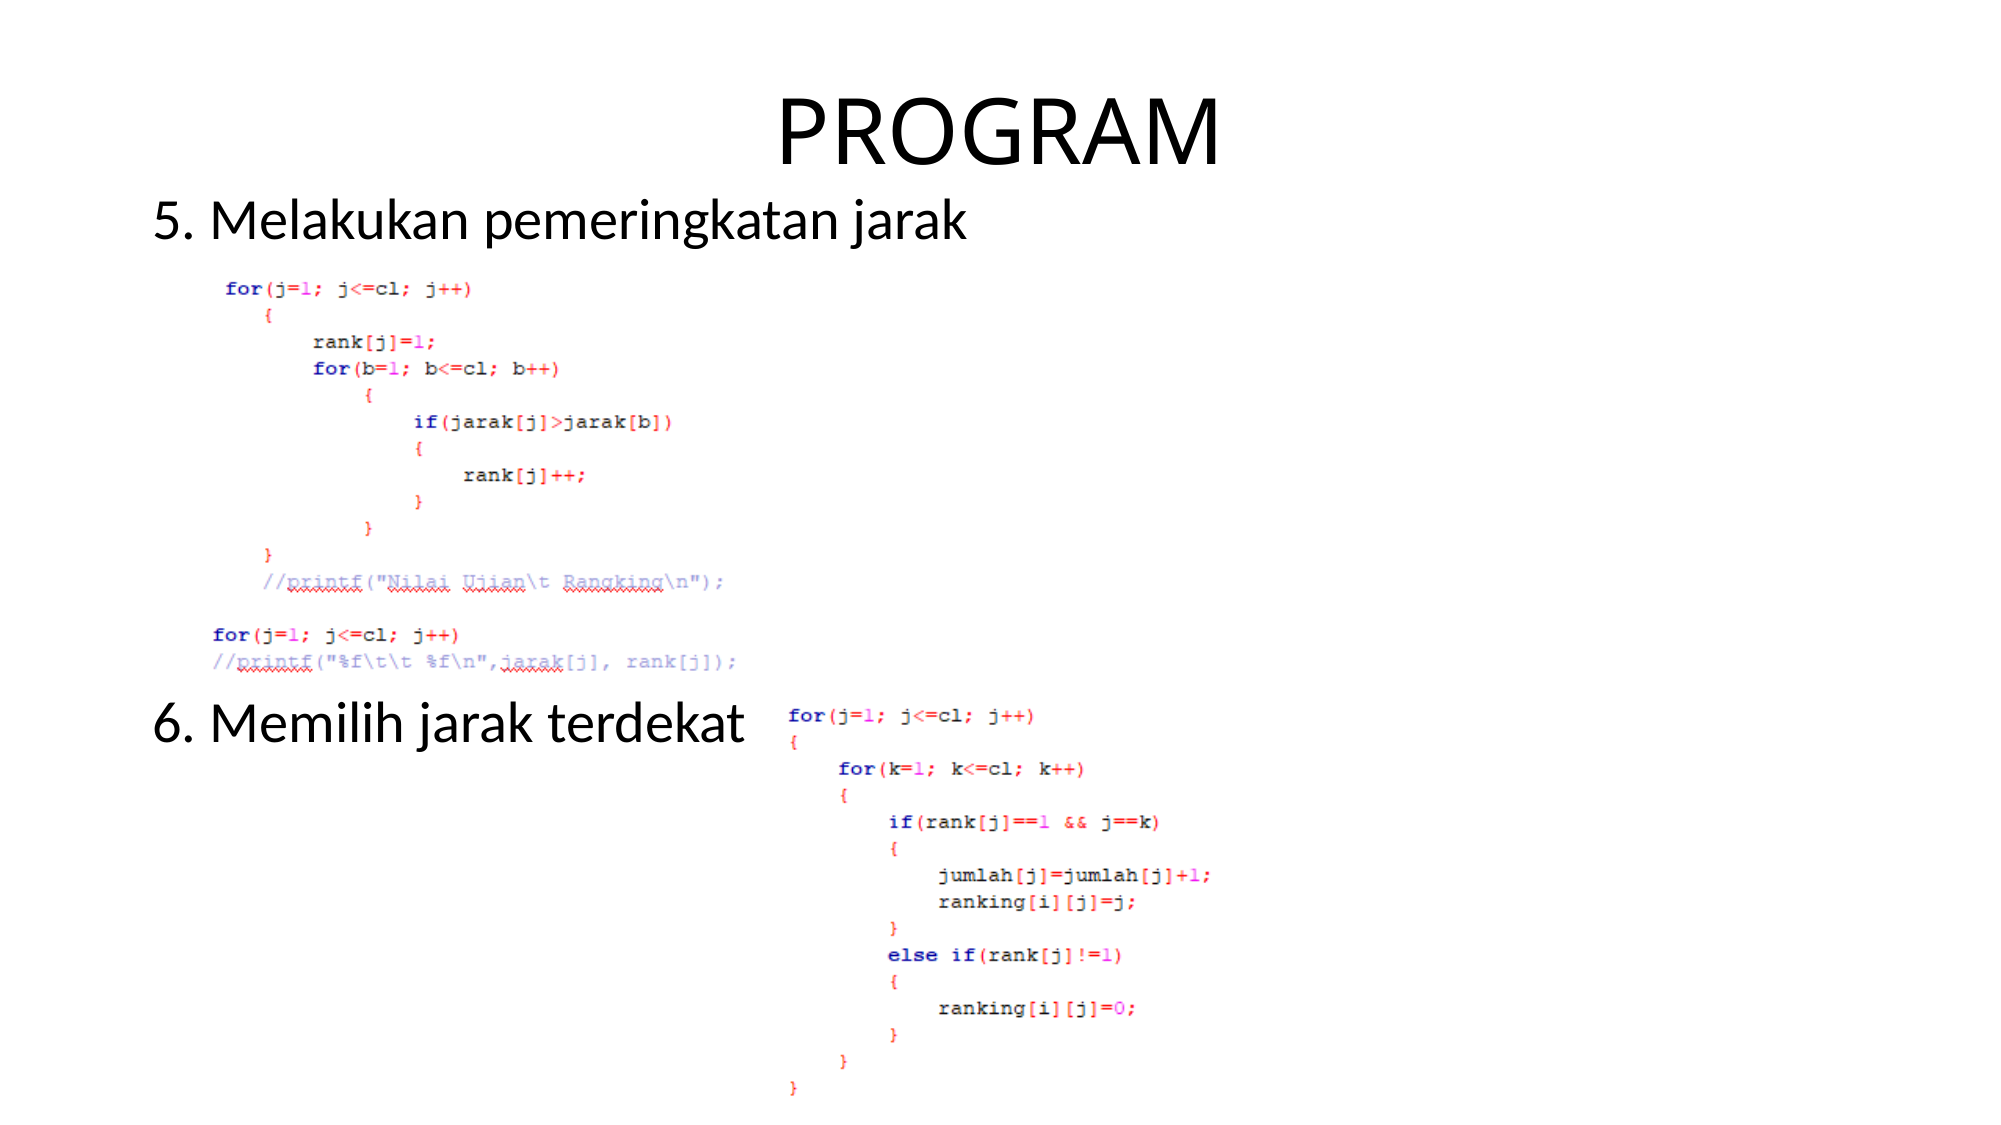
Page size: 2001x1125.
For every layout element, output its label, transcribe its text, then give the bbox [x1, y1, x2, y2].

picture [203, 273, 742, 685]
picture [780, 703, 1220, 1099]
title PROGRAM [137, 26, 1863, 181]
list 5. Melakukan pemeringkatan jarak 6. Memilih jarak terdekat [137, 181, 1863, 997]
